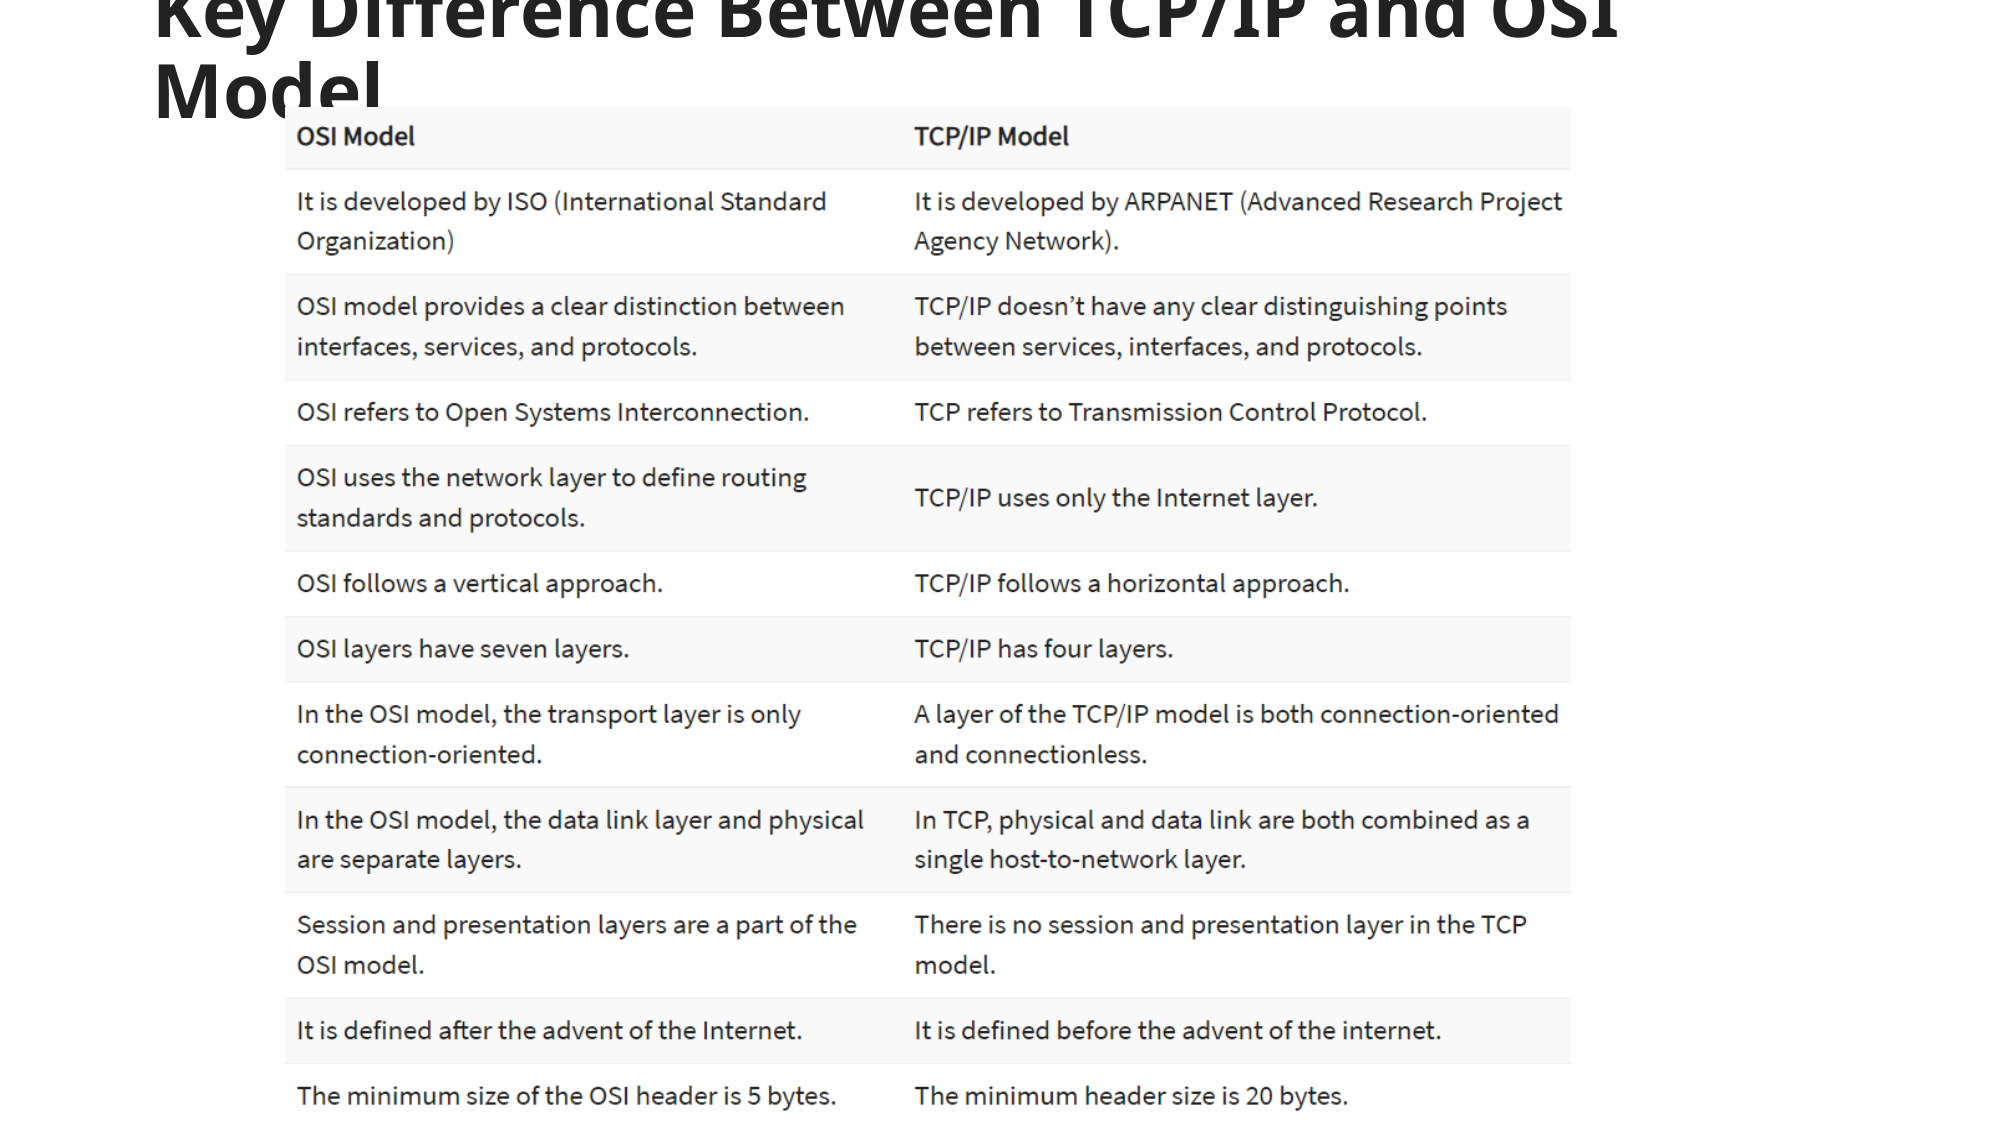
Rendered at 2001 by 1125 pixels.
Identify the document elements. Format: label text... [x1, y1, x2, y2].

title Key Difference Between TCP/IP and OSI Model [137, 16, 1863, 93]
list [285, 107, 1571, 1125]
